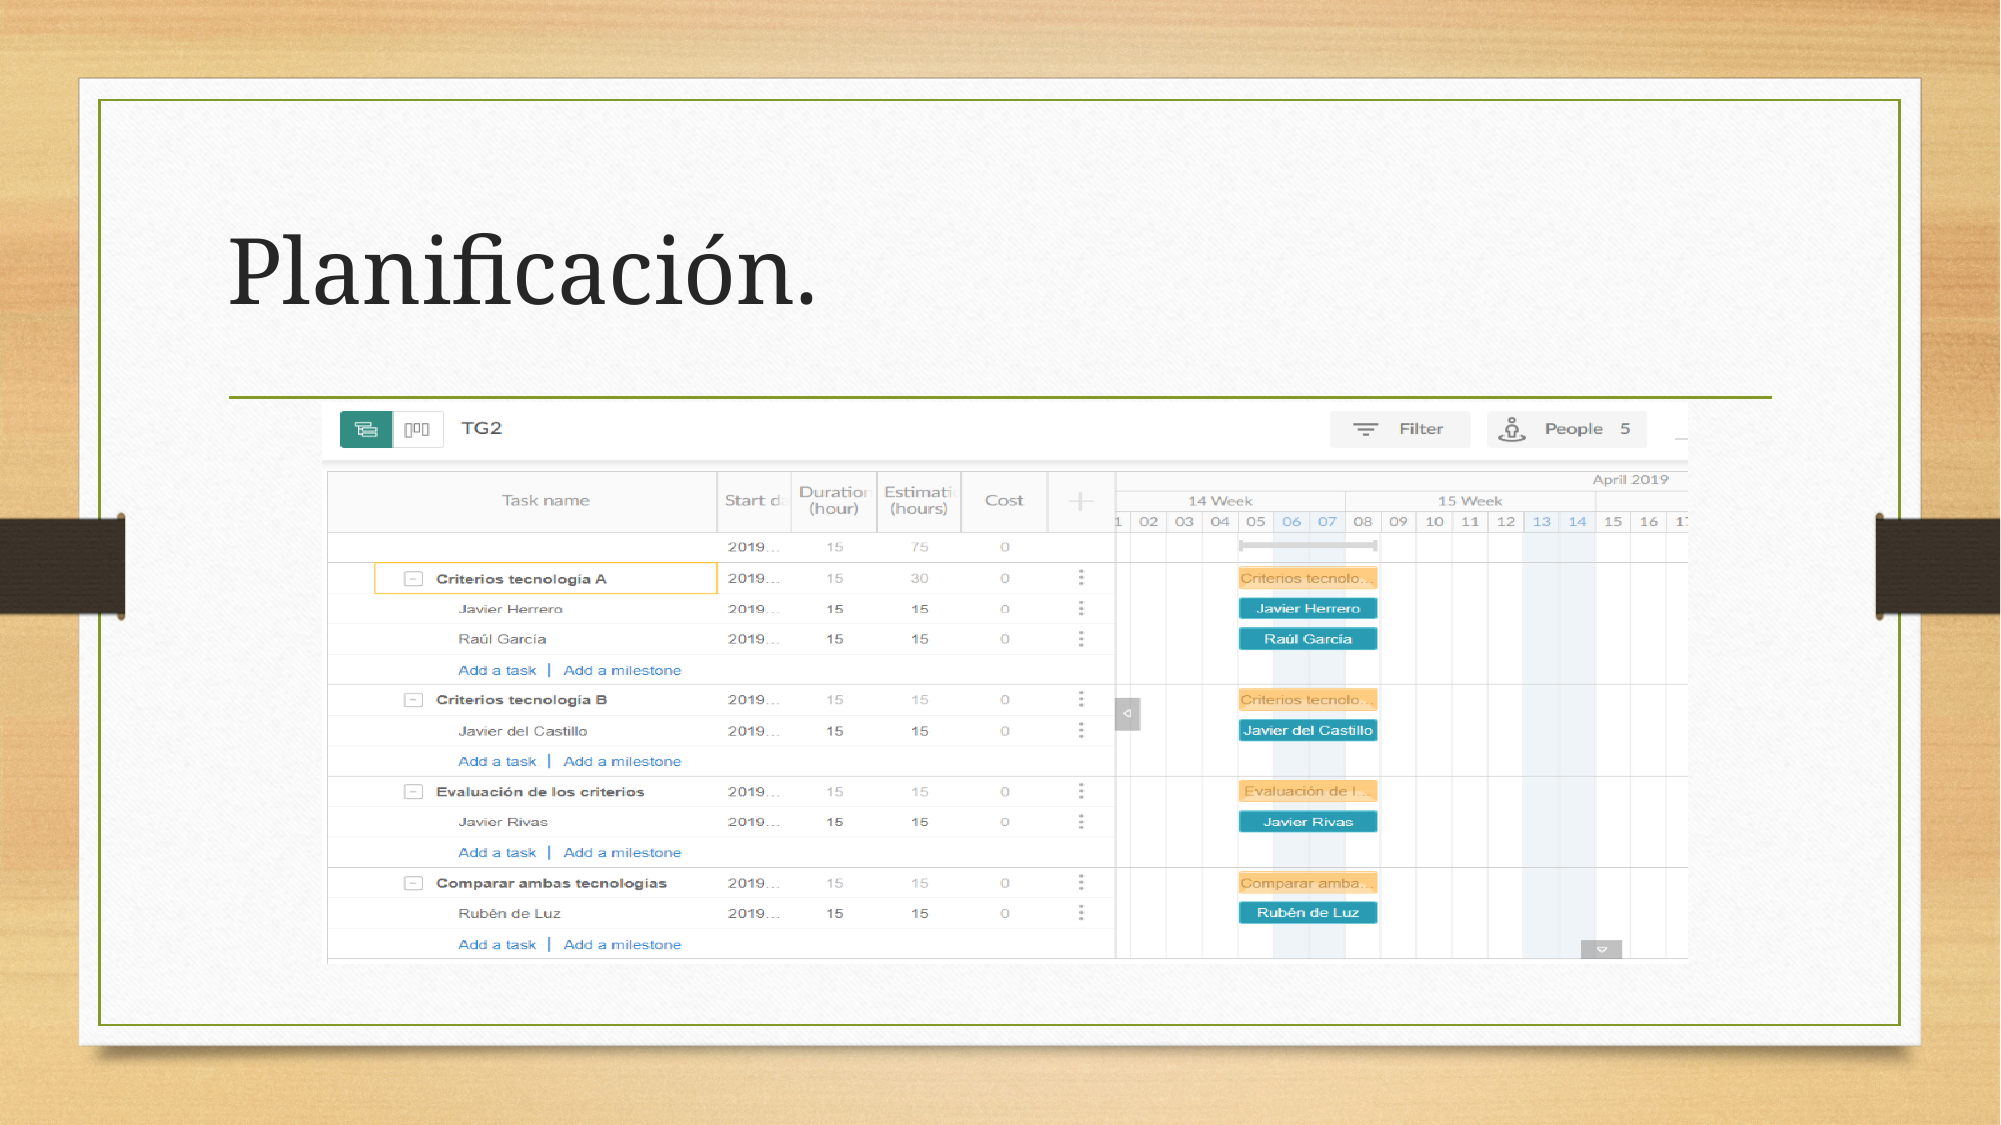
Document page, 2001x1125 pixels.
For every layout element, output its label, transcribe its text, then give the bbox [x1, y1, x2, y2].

title Planificación. [212, 161, 1788, 375]
picture [0, 0, 2001, 1125]
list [322, 402, 1688, 965]
